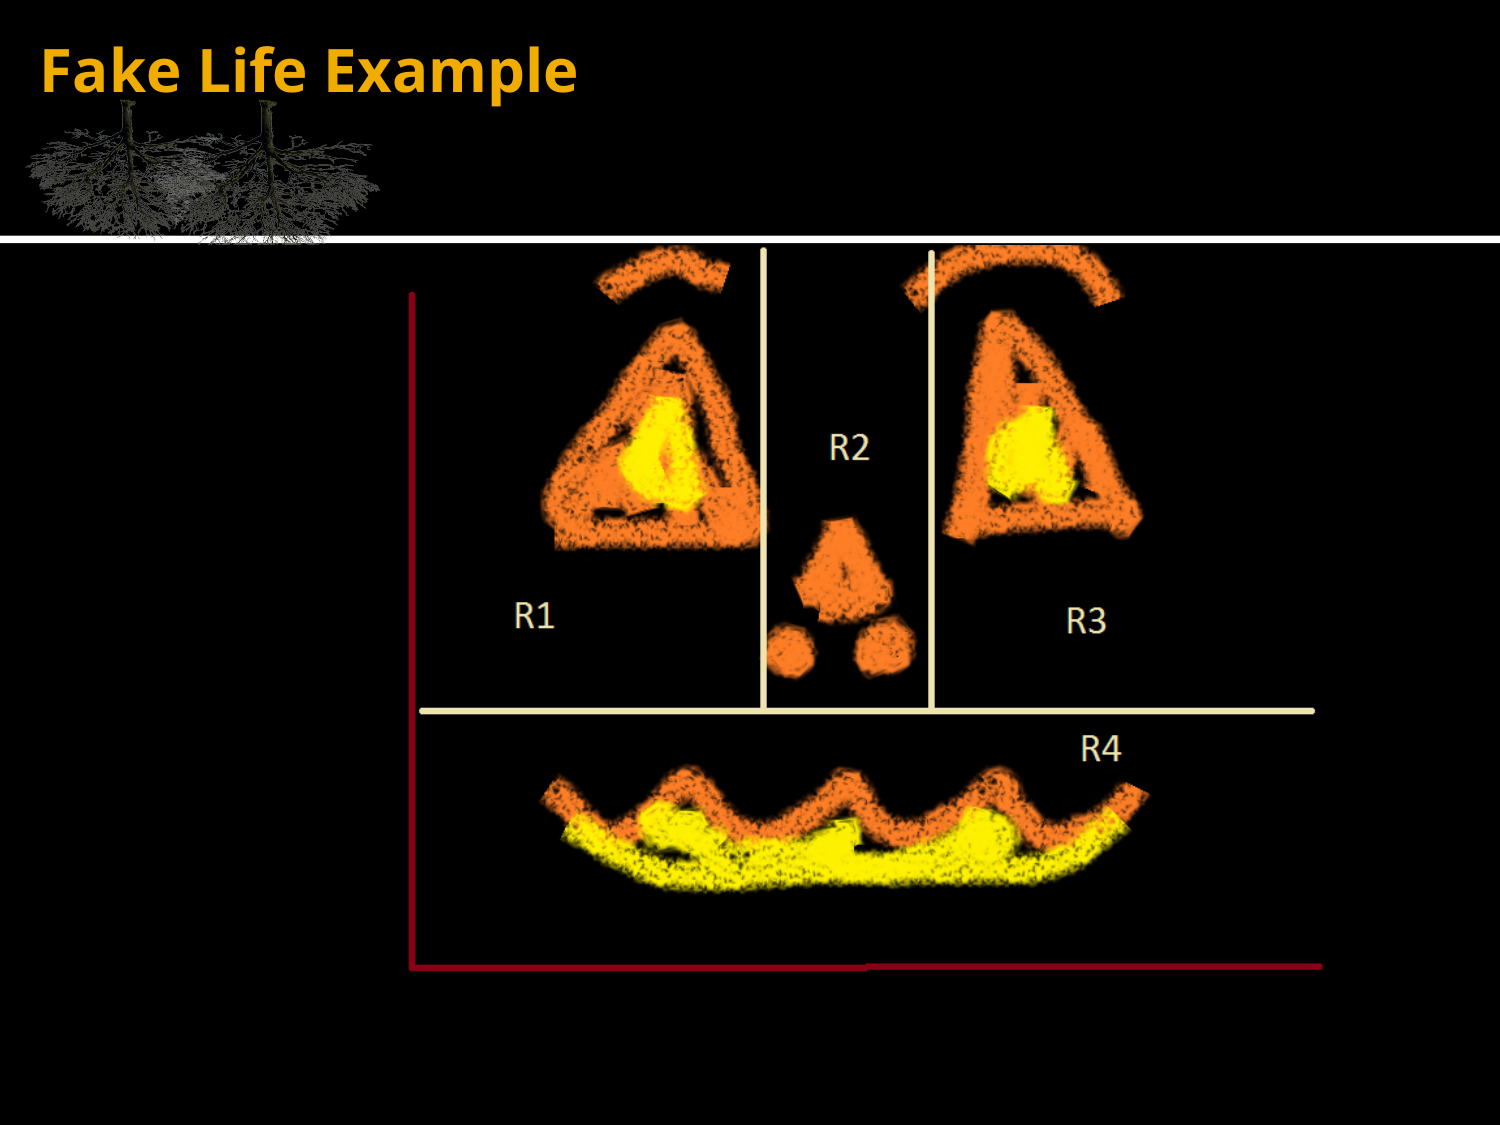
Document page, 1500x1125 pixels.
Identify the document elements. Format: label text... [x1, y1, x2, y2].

title Fake Life Example [24, 24, 1363, 113]
picture [0, 99, 1500, 1090]
